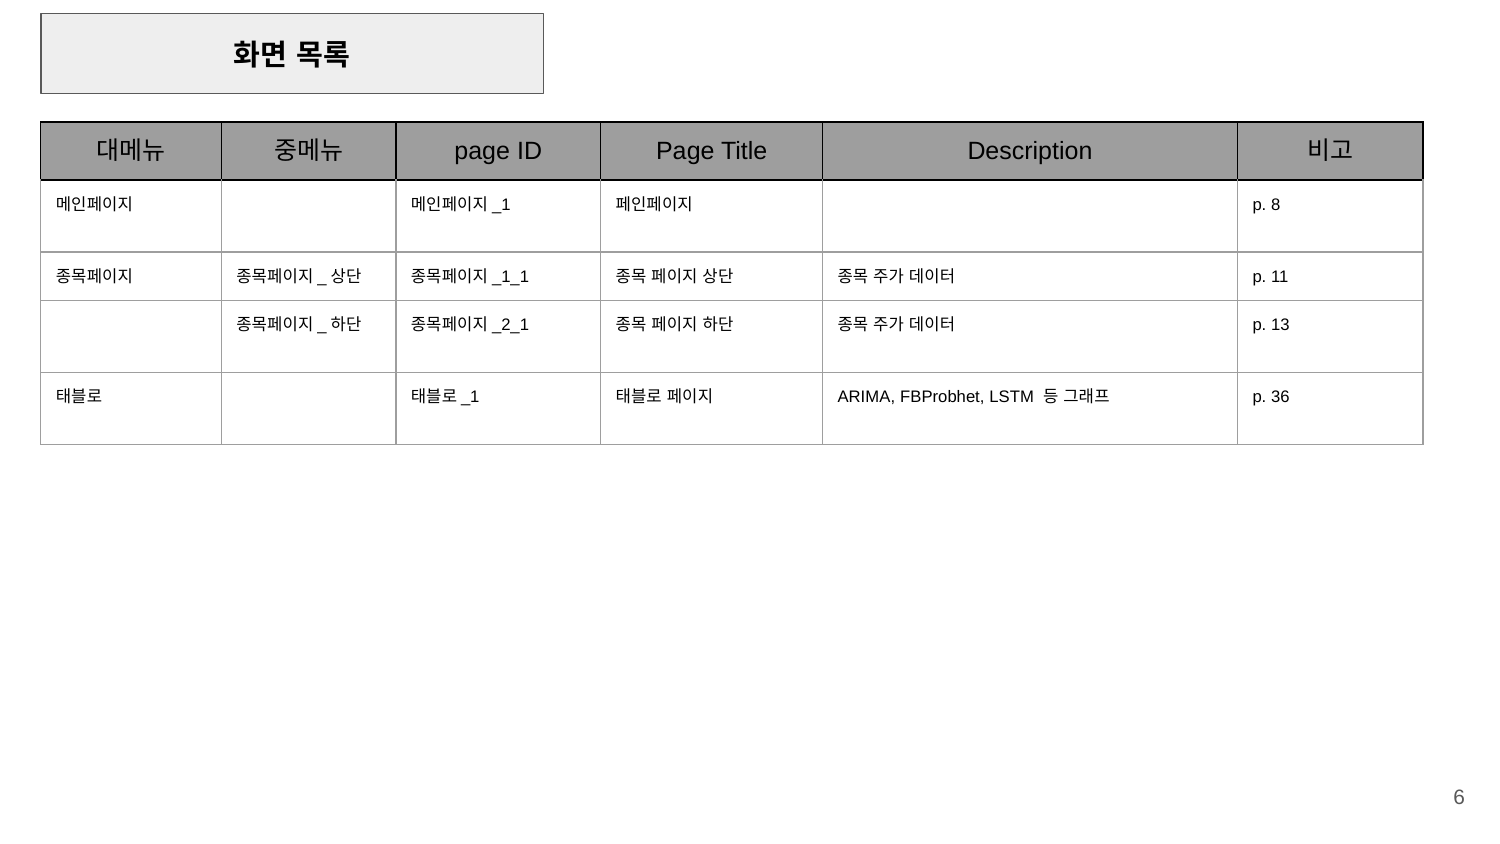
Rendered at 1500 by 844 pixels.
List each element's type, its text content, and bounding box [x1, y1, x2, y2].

table_cell [222, 373, 395, 444]
table_cell p. 36 [1238, 373, 1422, 444]
table_header page ID [397, 123, 600, 179]
table_cell 태블로_1 [397, 373, 600, 444]
table_header 중메뉴 [222, 123, 395, 179]
table_cell 종목 주가 데이터 [823, 253, 1237, 300]
table_cell p. 8 [1238, 181, 1422, 251]
table_cell 태블로 페이지 [601, 373, 822, 444]
table_cell [222, 181, 395, 251]
table_cell 종목 주가 데이터 [823, 301, 1237, 372]
table_header Description [823, 123, 1237, 179]
slide_number ‹#› [1389, 764, 1480, 830]
table_cell 종목 페이지 상단 [601, 253, 822, 300]
table_header 비고 [1238, 123, 1422, 179]
table_cell [41, 301, 221, 372]
table_header Page Title [601, 123, 822, 179]
table_cell 종목 페이지 하단 [601, 301, 822, 372]
table_cell 태블로 [41, 373, 221, 444]
table_cell 종목페이지_2_1 [397, 301, 600, 372]
table_cell 종목페이지 [41, 253, 221, 300]
table_cell 종목페이지_1_1 [397, 253, 600, 300]
table_cell p. 13 [1238, 301, 1422, 372]
table_cell 종목페이지_하단 [222, 301, 395, 372]
text_box 화면 목록 [40, 13, 544, 94]
table_cell 종목페이지_상단 [222, 253, 395, 300]
table_cell 메인페이지 [41, 181, 221, 251]
table_cell 페인페이지 [601, 181, 822, 251]
table_cell 메인페이지_1 [397, 181, 600, 251]
table_cell [823, 181, 1237, 251]
table_cell p. 11 [1238, 253, 1422, 300]
table_header 대메뉴 [41, 123, 221, 179]
table_cell ARIMA, FBProbhet, LSTM 등 그래프 [823, 373, 1237, 444]
